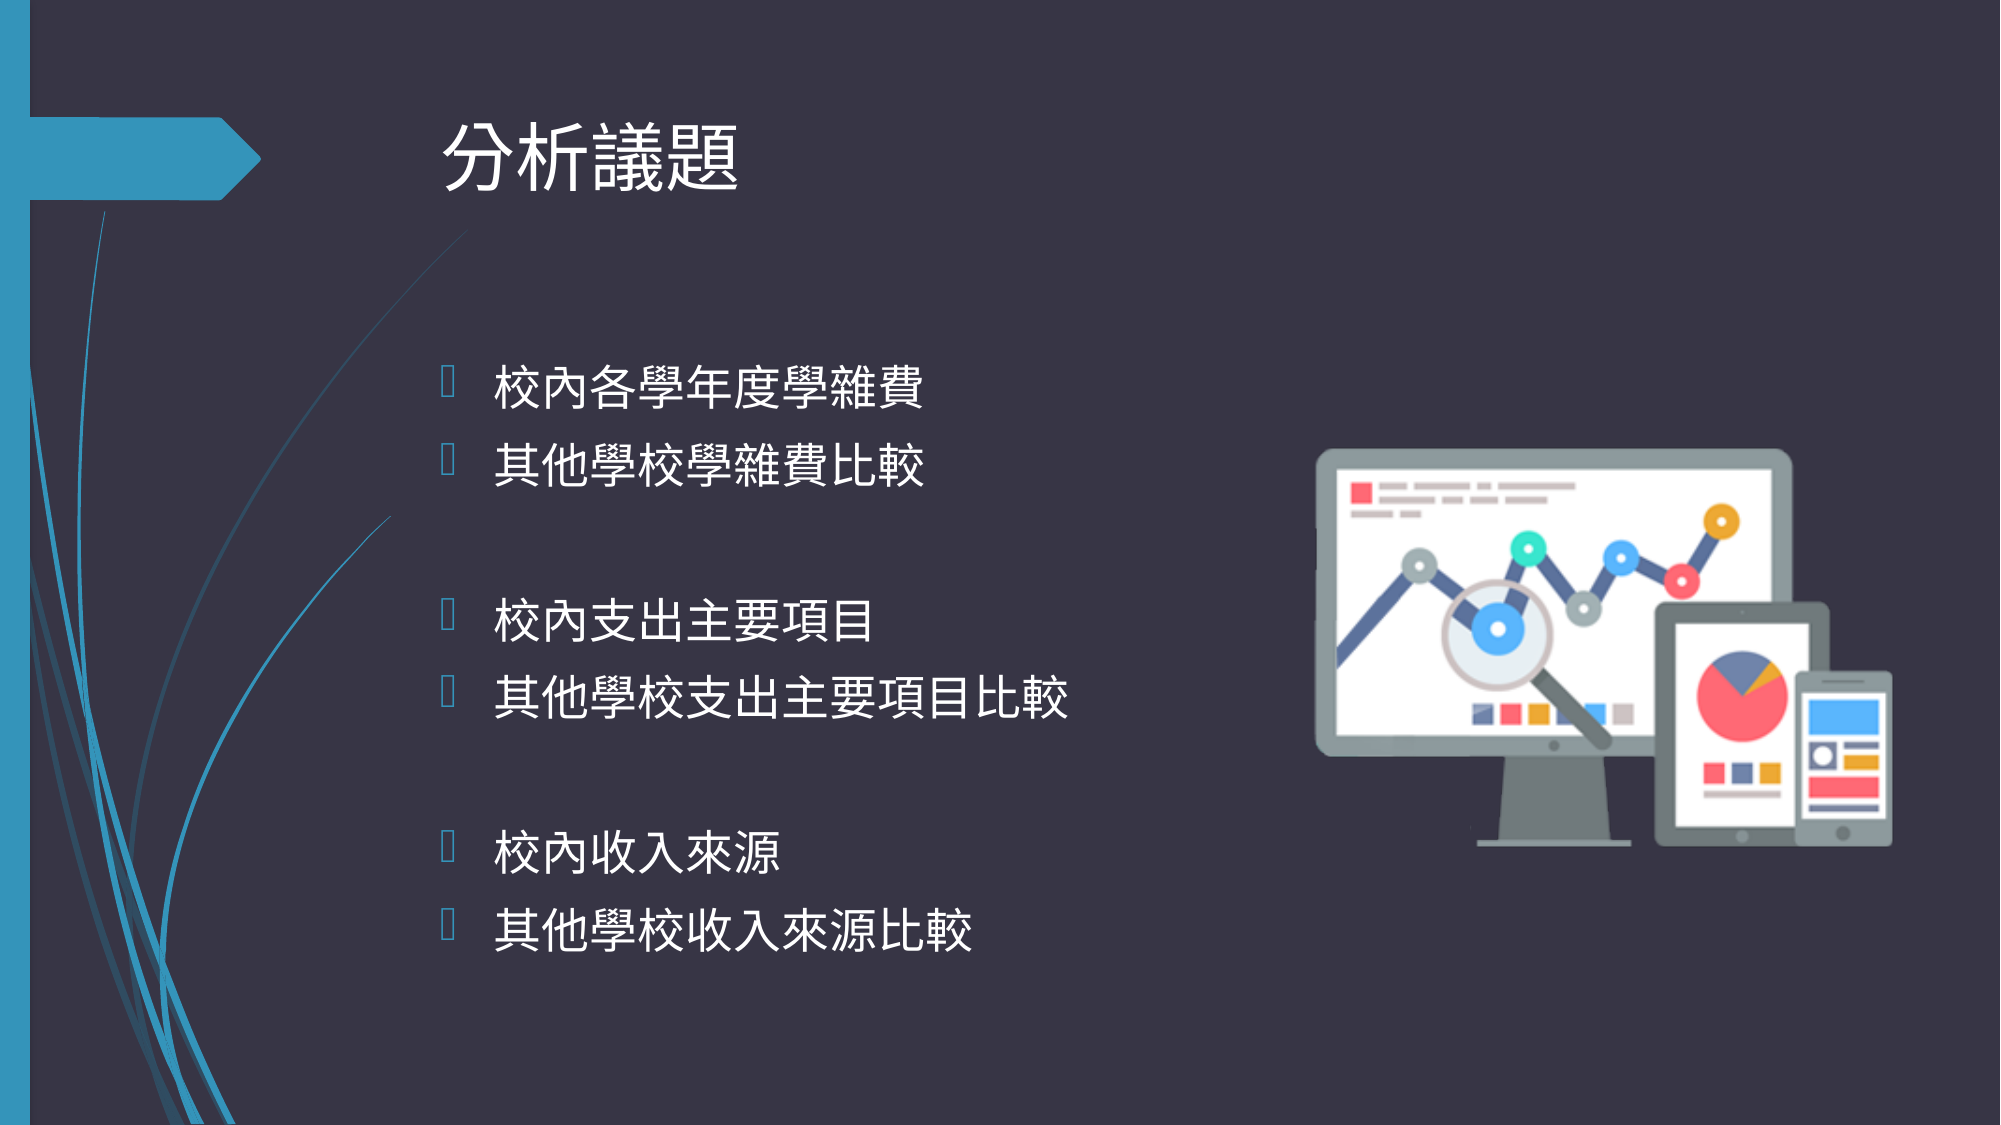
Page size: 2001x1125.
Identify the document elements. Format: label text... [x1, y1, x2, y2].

list 校內各學年度學雜費 其他學校學雜費比較 校內支出主要項目 其他學校支出主要項目比較 校內收入來源 其他學校收入來源比較 [424, 350, 1888, 970]
title 分析議題 [425, 102, 1888, 313]
picture [1296, 411, 1899, 868]
